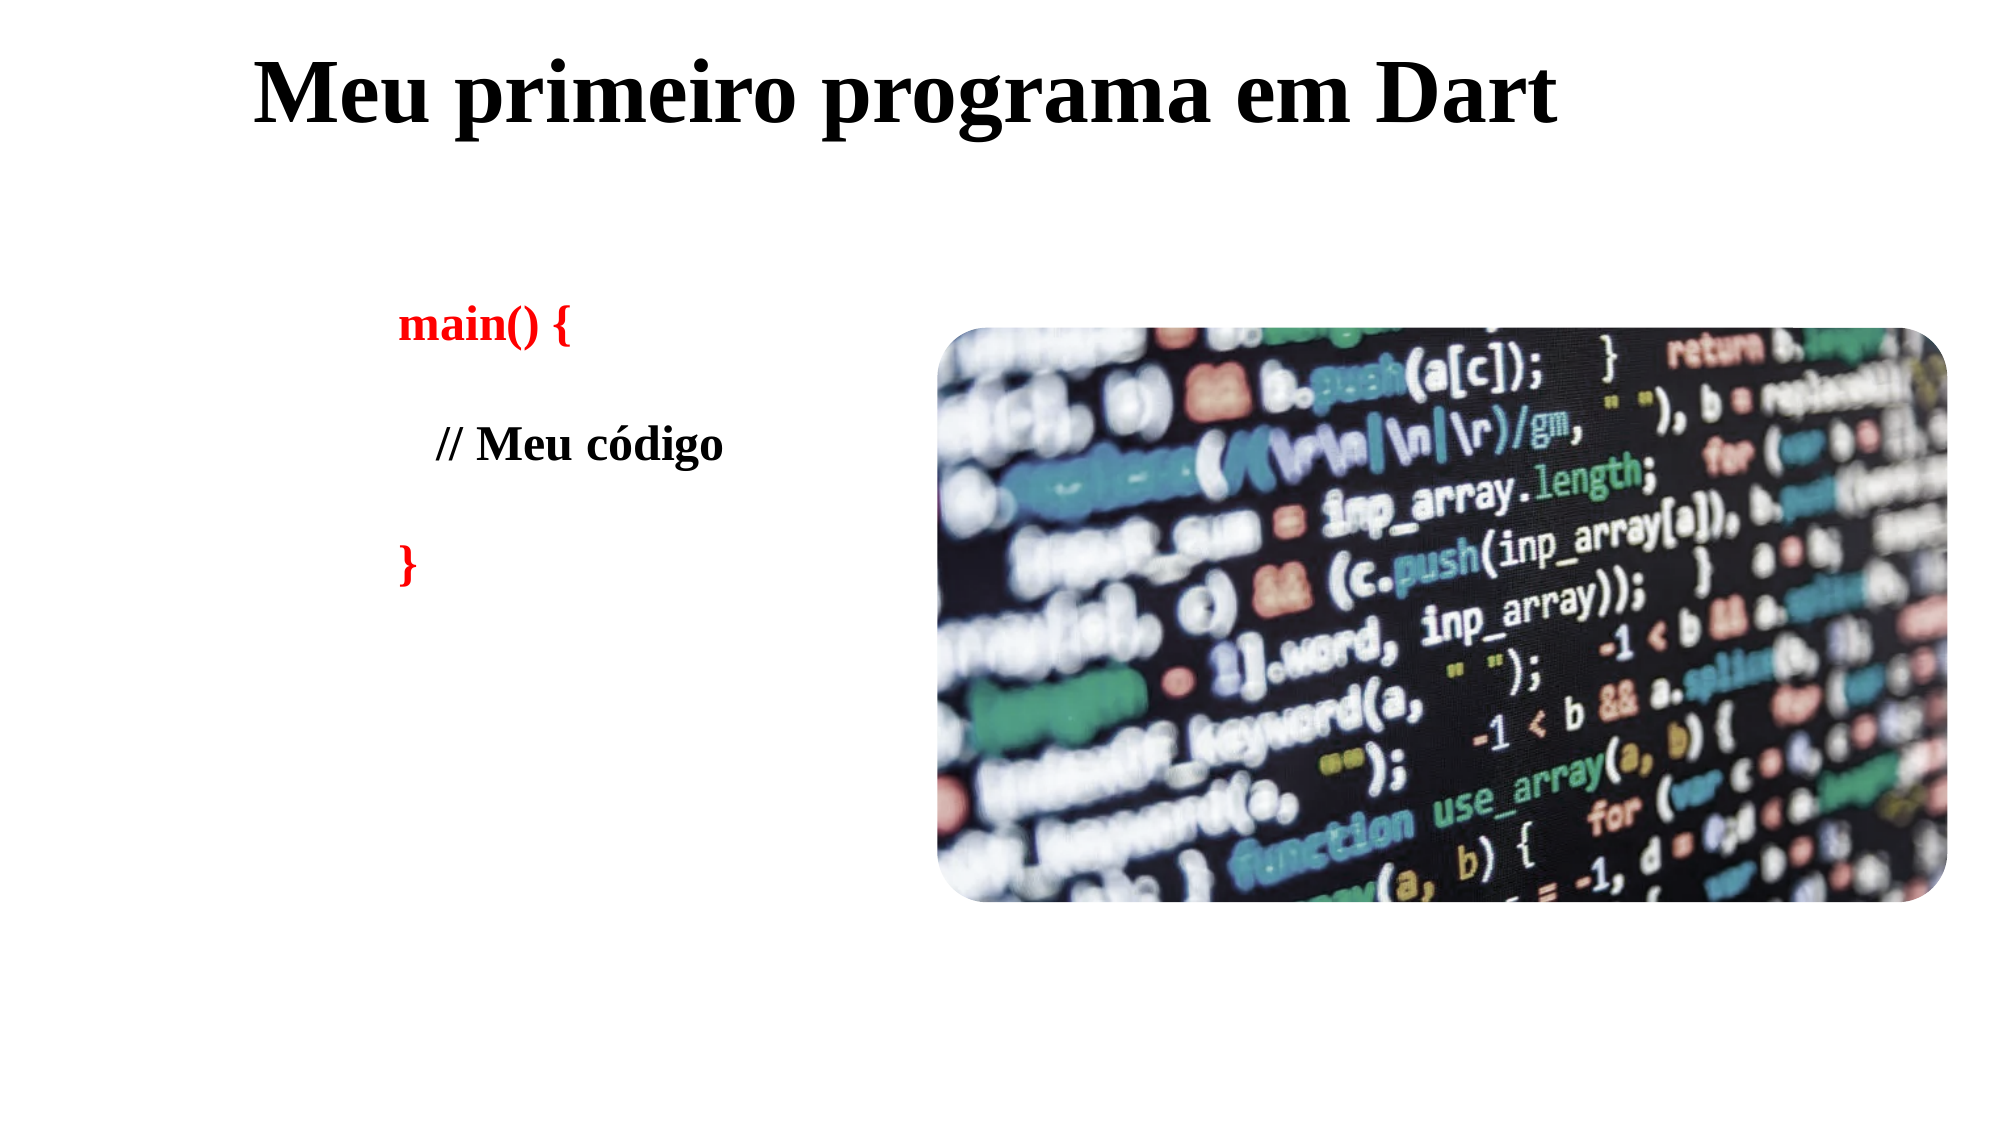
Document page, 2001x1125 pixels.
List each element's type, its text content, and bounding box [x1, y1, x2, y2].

text_box main() { // Meu código } [8, 222, 1992, 718]
picture [937, 327, 1948, 903]
title Meu primeiro programa em Dart [238, 0, 1849, 150]
